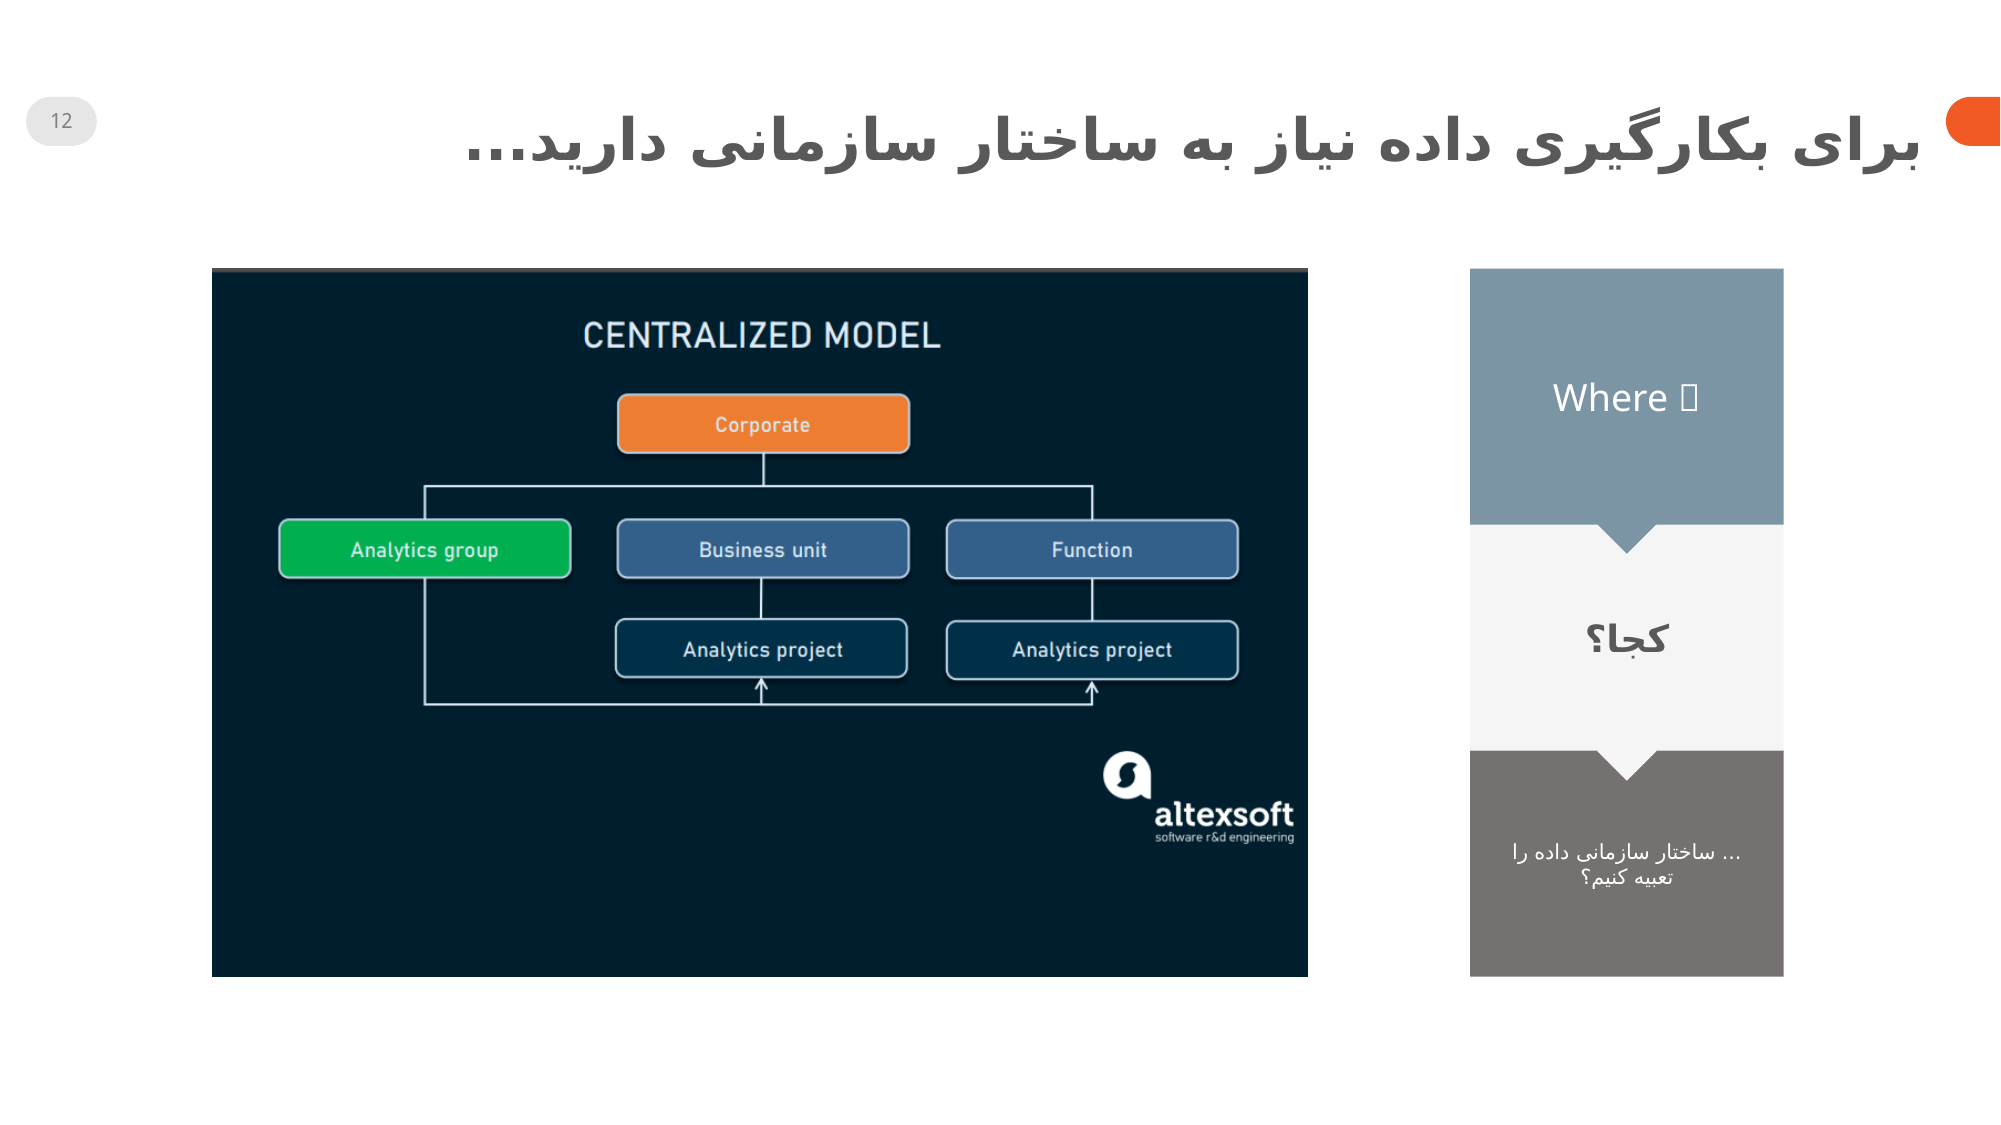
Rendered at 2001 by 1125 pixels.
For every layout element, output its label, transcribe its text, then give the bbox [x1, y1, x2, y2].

text_box ... ساختار سازمانی داده را تعبیه کنیم؟ [1469, 749, 1785, 978]
slide_number 12 [26, 89, 97, 154]
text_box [1470, 546, 1784, 773]
list برای بکارگیری داده نیاز به ساختار سازمانی دارید... [134, 100, 1924, 174]
picture [212, 268, 1308, 977]
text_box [1470, 268, 1784, 546]
